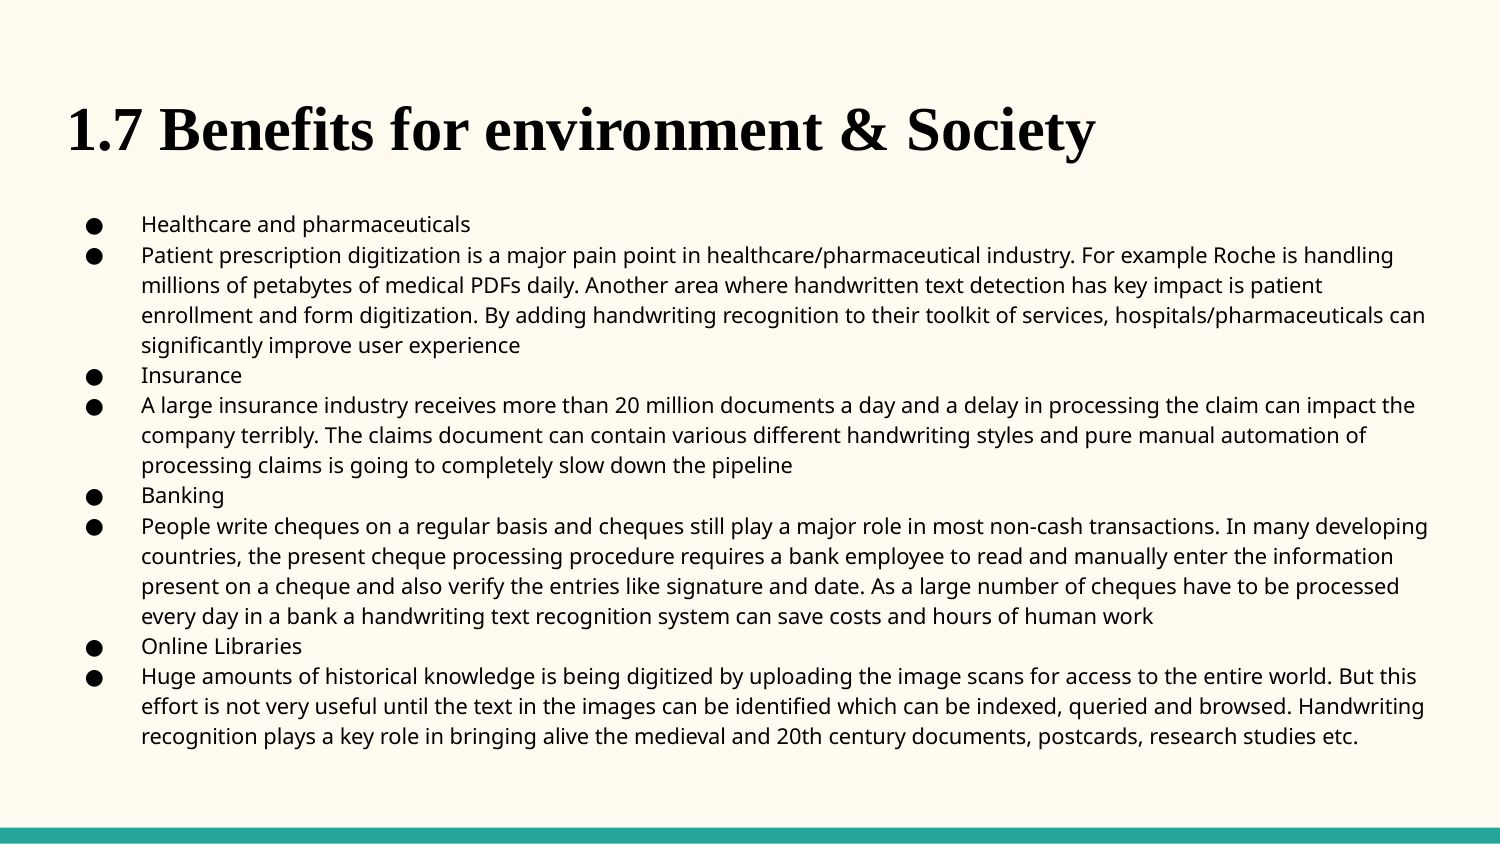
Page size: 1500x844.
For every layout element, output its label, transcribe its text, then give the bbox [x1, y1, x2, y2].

title 1.7 Benefits for environment & Society [51, 72, 1449, 174]
list Healthcare and pharmaceuticals Patient prescription digitization is a major pain point in healthcare/pharmaceutical industry. For example Roche is handling millions of petabytes of medical PDFs daily. Another area where handwritten text detection has key impact is patient enrollment and form digitization. By adding handwriting recognition to their toolkit of services, hospitals/pharmaceuticals can significantly improve user experience Insurance A large insurance industry receives more than 20 million documents a day and a delay in processing the claim can impact the company terribly. The claims document can contain various different handwriting styles and pure manual automation of processing claims is going to completely slow down the pipeline Banking People write cheques on a regular basis and cheques still play a major role in most non-cash transactions. In many developing countries, the present cheque processing procedure requires a bank employee to read and manually enter the information present on a cheque and also verify the entries like signature and date. As a large number of cheques have to be processed every day in a bank a handwriting text recognition system can save costs and hours of human work Online Libraries Huge amounts of historical knowledge is being digitized by uploading the image scans for access to the entire world. But this effort is not very useful until the text in the images can be identified which can be indexed, queried and browsed. Handwriting recognition plays a key role in bringing alive the medieval and 20th century documents, postcards, research studies etc. [51, 192, 1449, 750]
